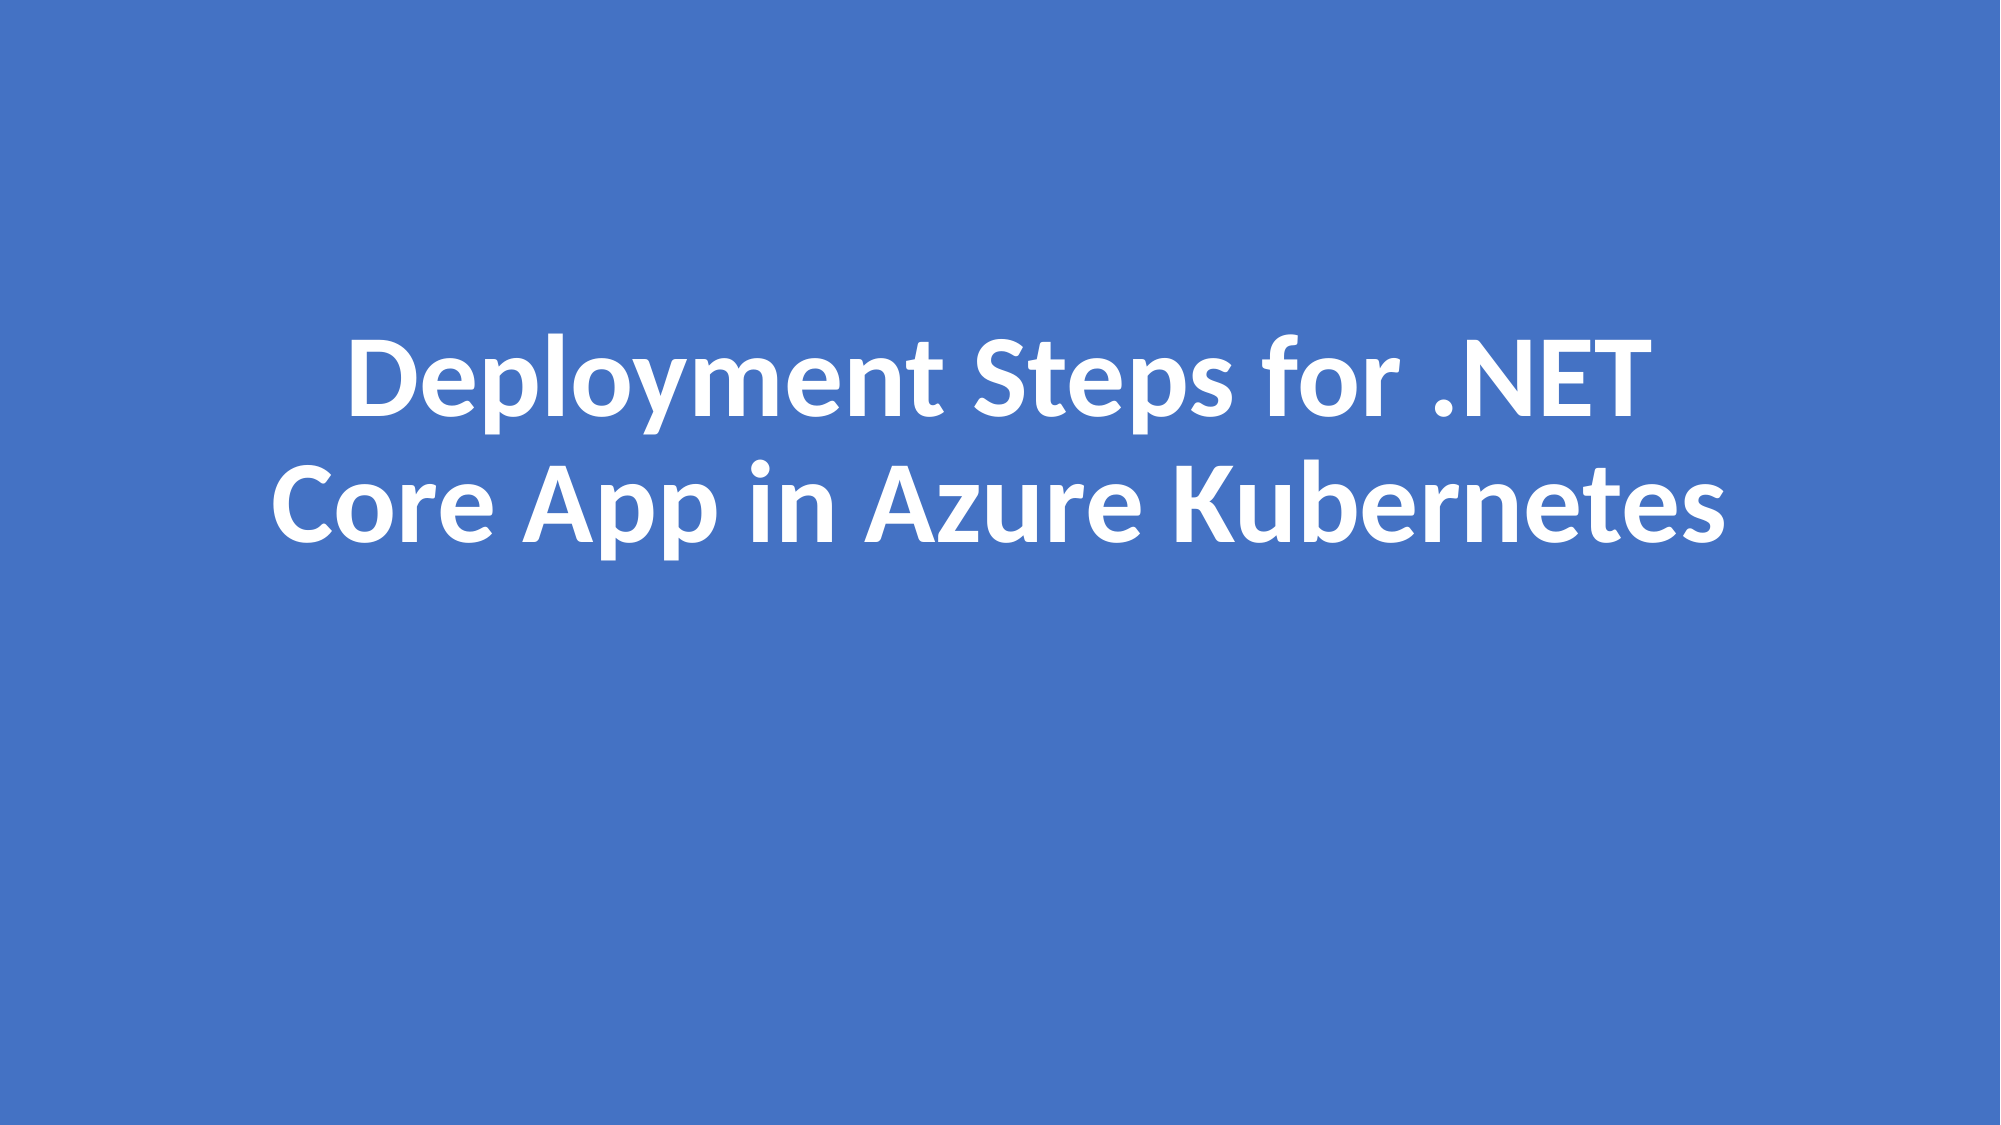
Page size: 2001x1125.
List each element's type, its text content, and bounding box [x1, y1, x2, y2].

title Deployment Steps for .NET Core App in Azure Kubernetes [249, 184, 1750, 576]
